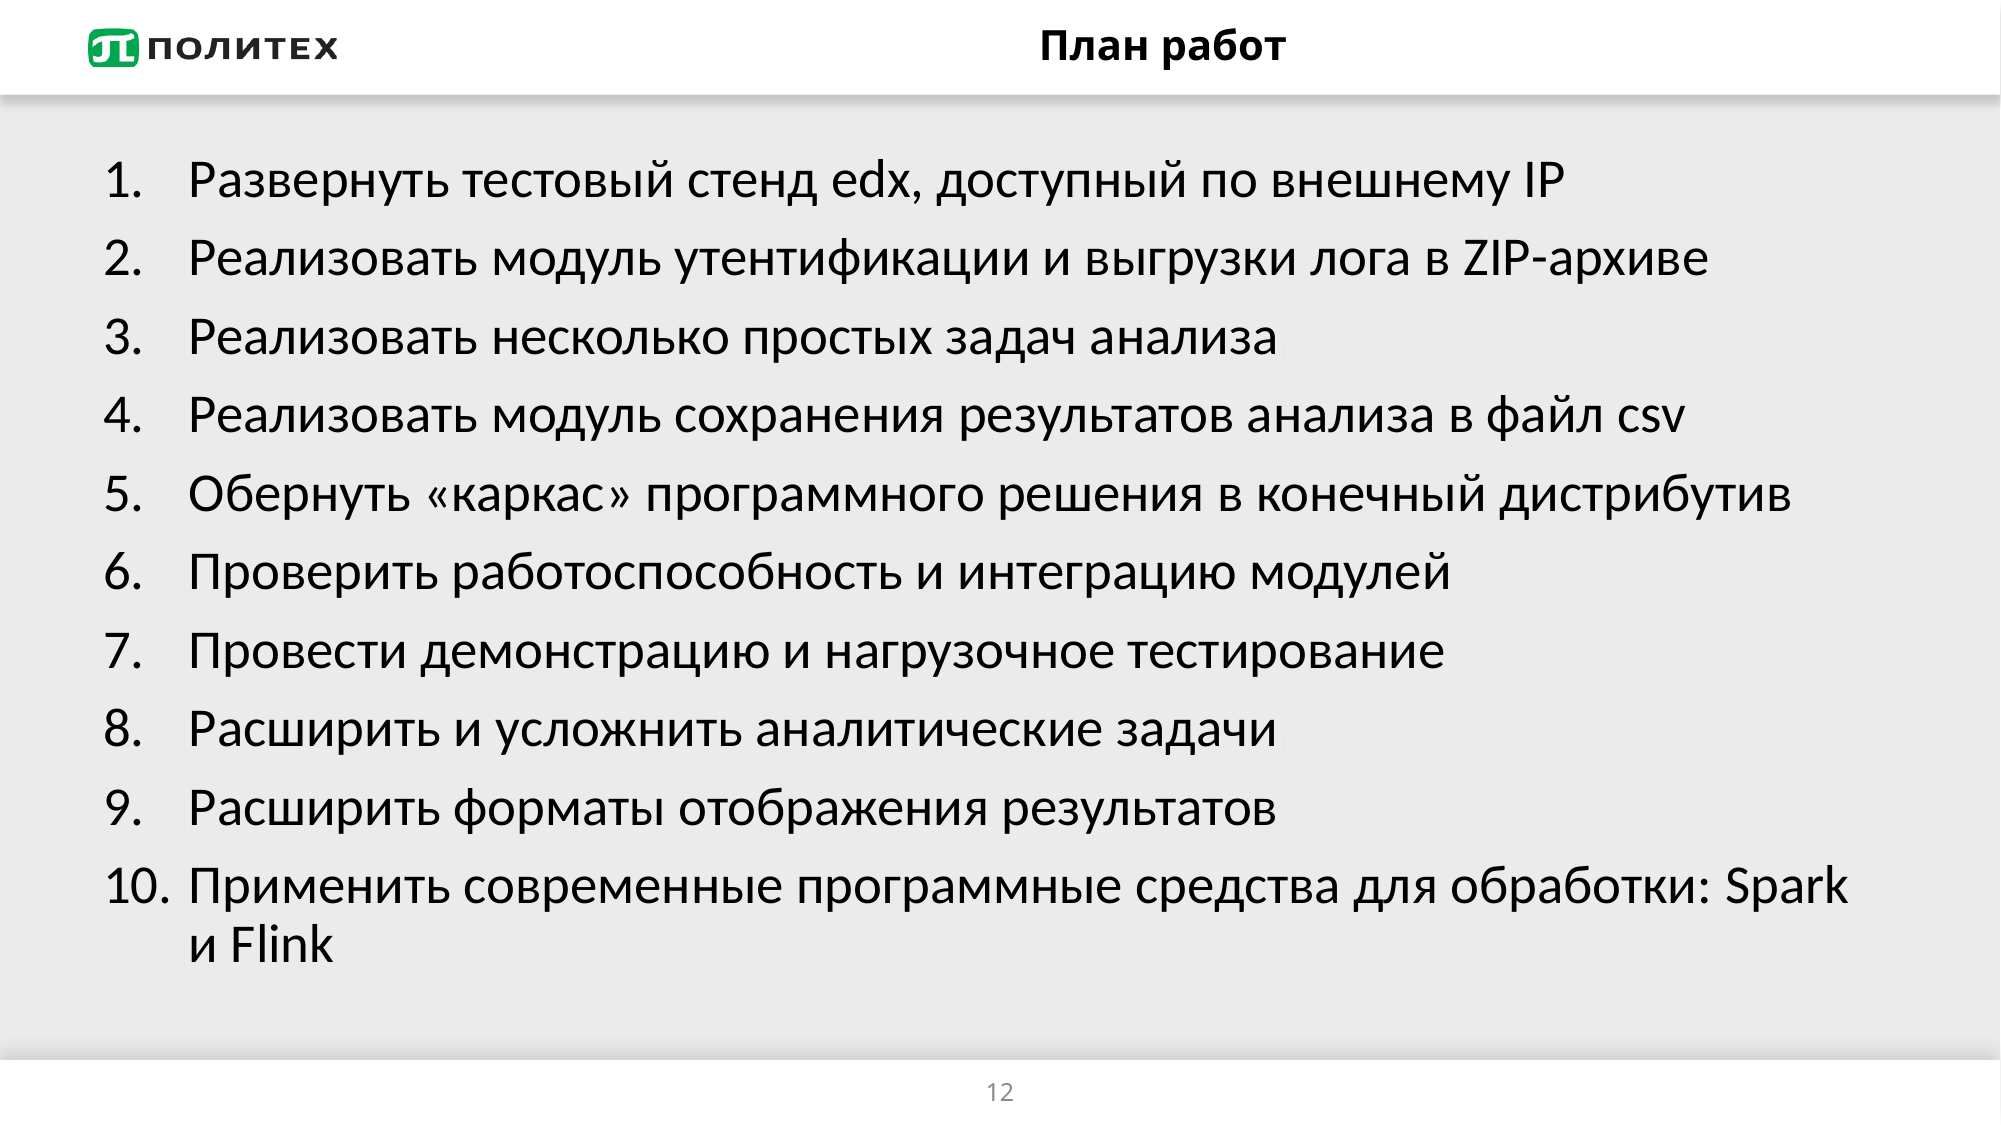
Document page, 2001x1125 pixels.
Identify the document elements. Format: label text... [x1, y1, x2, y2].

slide_number 12 [774, 1063, 1225, 1124]
list Развернуть тестовый стенд edx, доступный по внешнему IP Реализовать модуль утентификации и выгрузки лога в ZIP-архиве Реализовать несколько простых задач анализа Реализовать модуль сохранения результатов анализа в файл csv Обернуть «каркас» программного решения в конечный дистрибутив Проверить работоспособность и интеграцию модулей Провести демонстрацию и нагрузочное тестирование Расширить и усложнить аналитические задачи Расширить форматы отображения результатов Применить современные программные средства для обработки: Spark и Flink [88, 142, 1902, 997]
title План работ [424, 0, 1902, 95]
